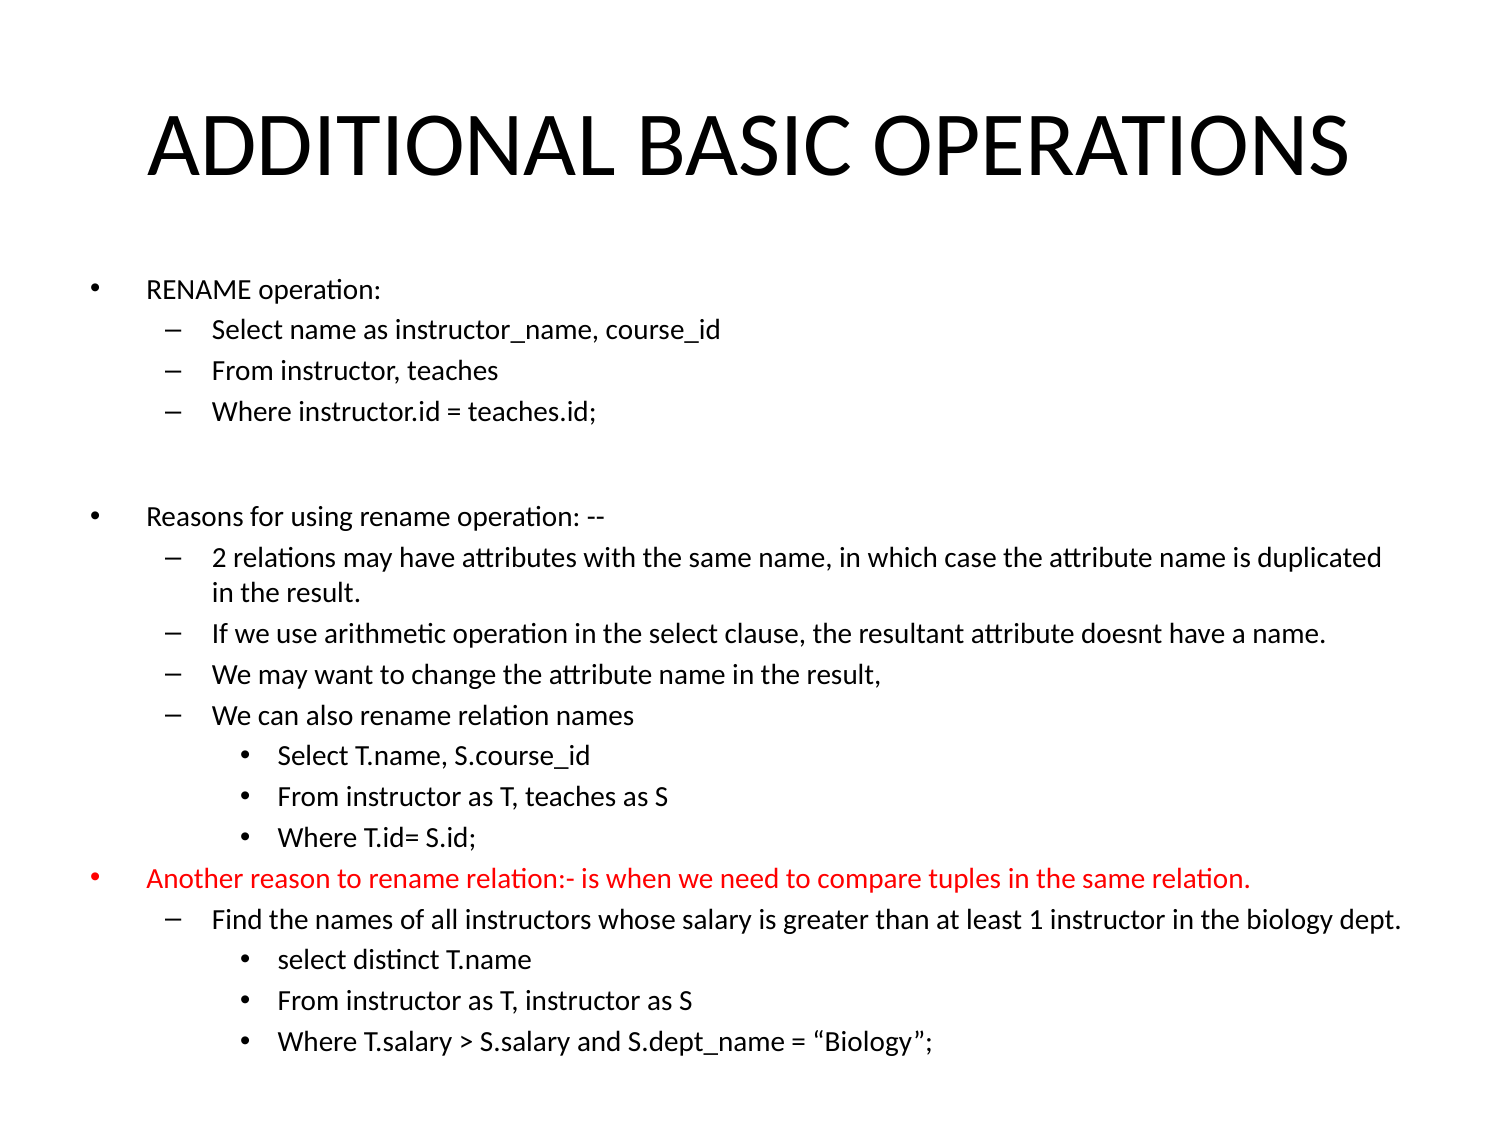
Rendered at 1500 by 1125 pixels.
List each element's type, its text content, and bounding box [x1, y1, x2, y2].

title ADDITIONAL BASIC OPERATIONS [75, 45, 1425, 233]
list RENAME operation: Select name as instructor_name, course_id From instructor, teaches Where instructor.id = teaches.id; Reasons for using rename operation: -- 2 relations may have attributes with the same name, in which case the attribute name is duplicated in the result. If we use arithmetic operation in the select clause, the resultant attribute doesnt have a name. We may want to change the attribute name in the result, We can also rename relation names Select T.name, S.course_id From instructor as T, teaches as S Where T.id= S.id; Another reason to rename relation:- is when we need to compare tuples in the same relation. Find the names of all instructors whose salary is greater than at least 1 instructor in the biology dept. select distinct T.name From instructor as T, instructor as S Where T.salary > S.salary and S.dept_name = “Biology”; [75, 262, 1425, 1005]
